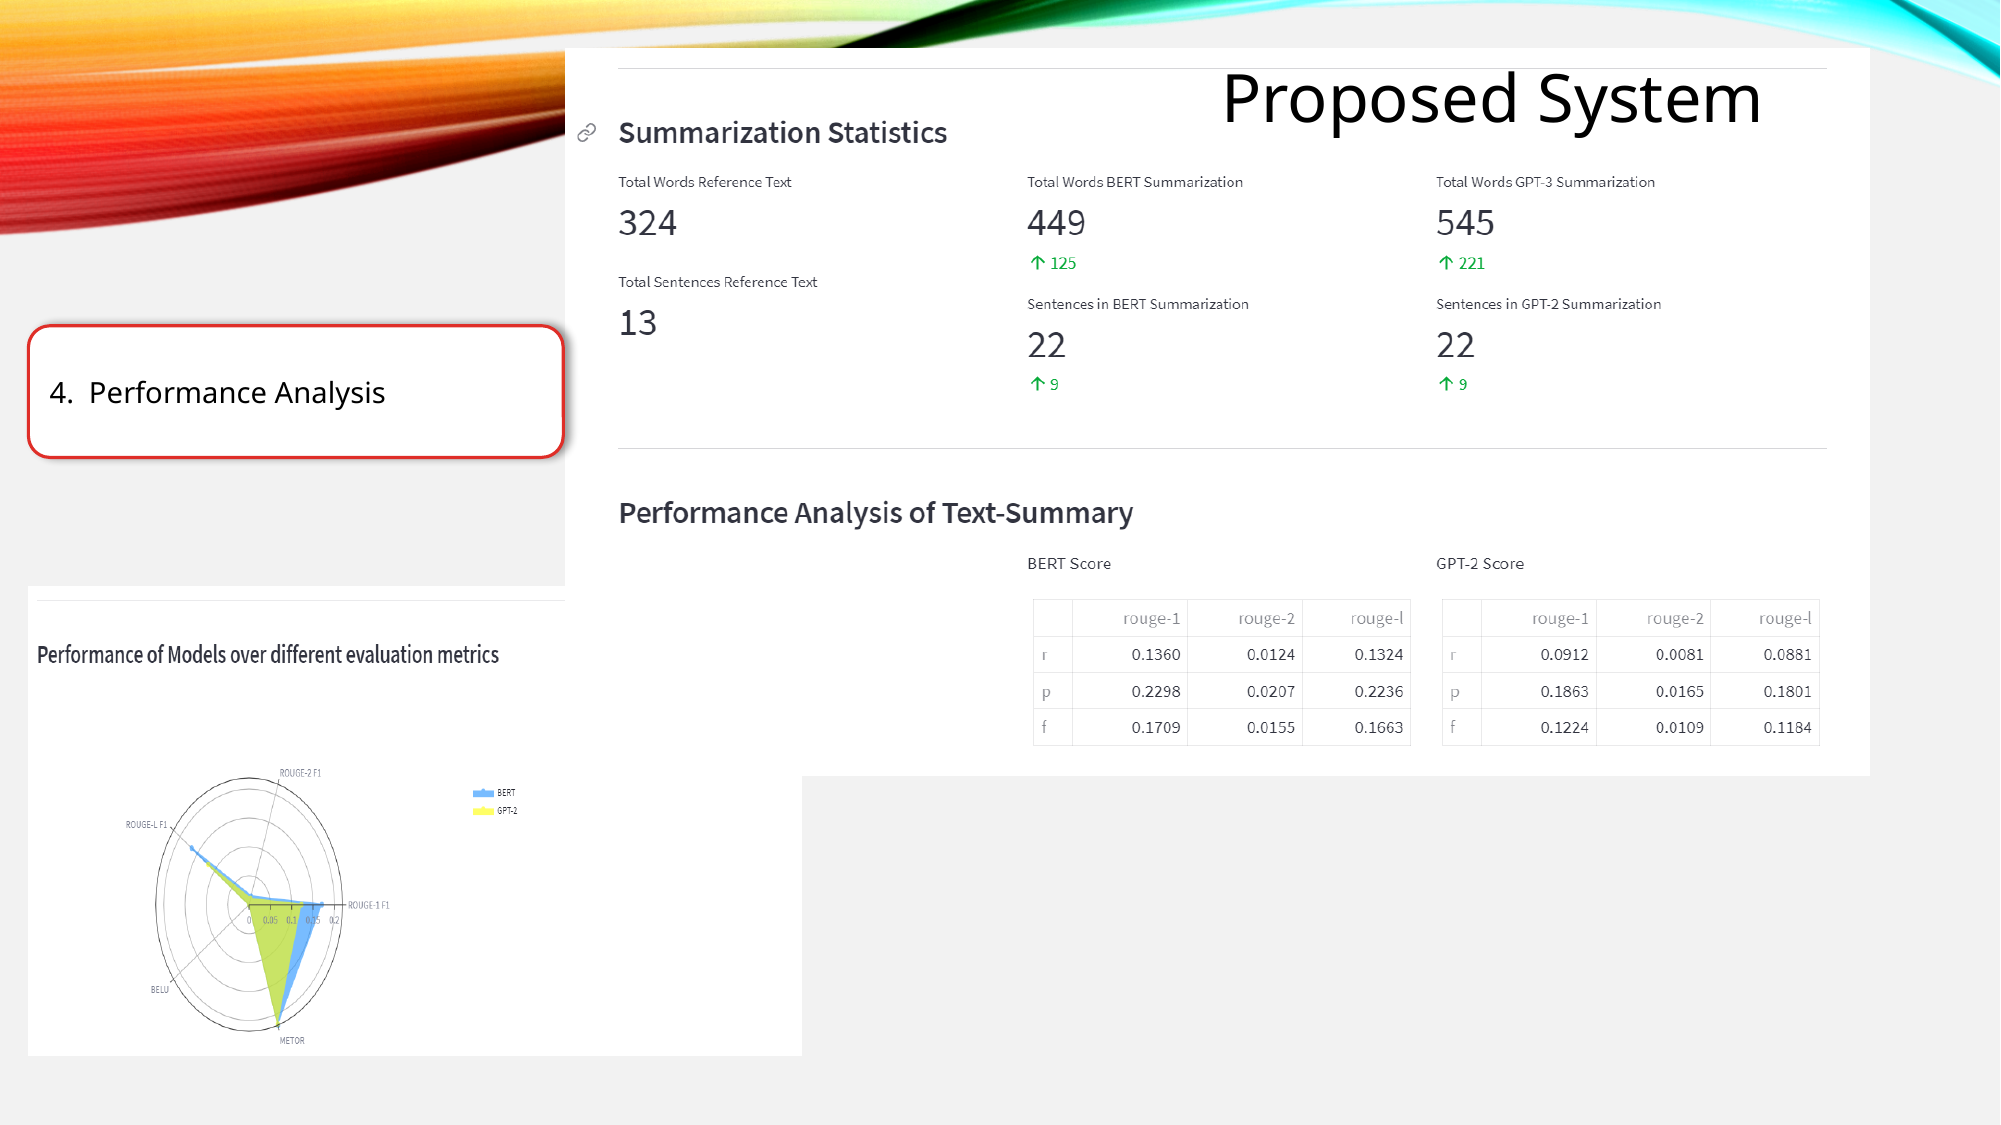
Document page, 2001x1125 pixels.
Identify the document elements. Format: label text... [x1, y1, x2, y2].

text_box 4. Performance Analysis [26, 324, 564, 460]
picture [0, 0, 2000, 1056]
